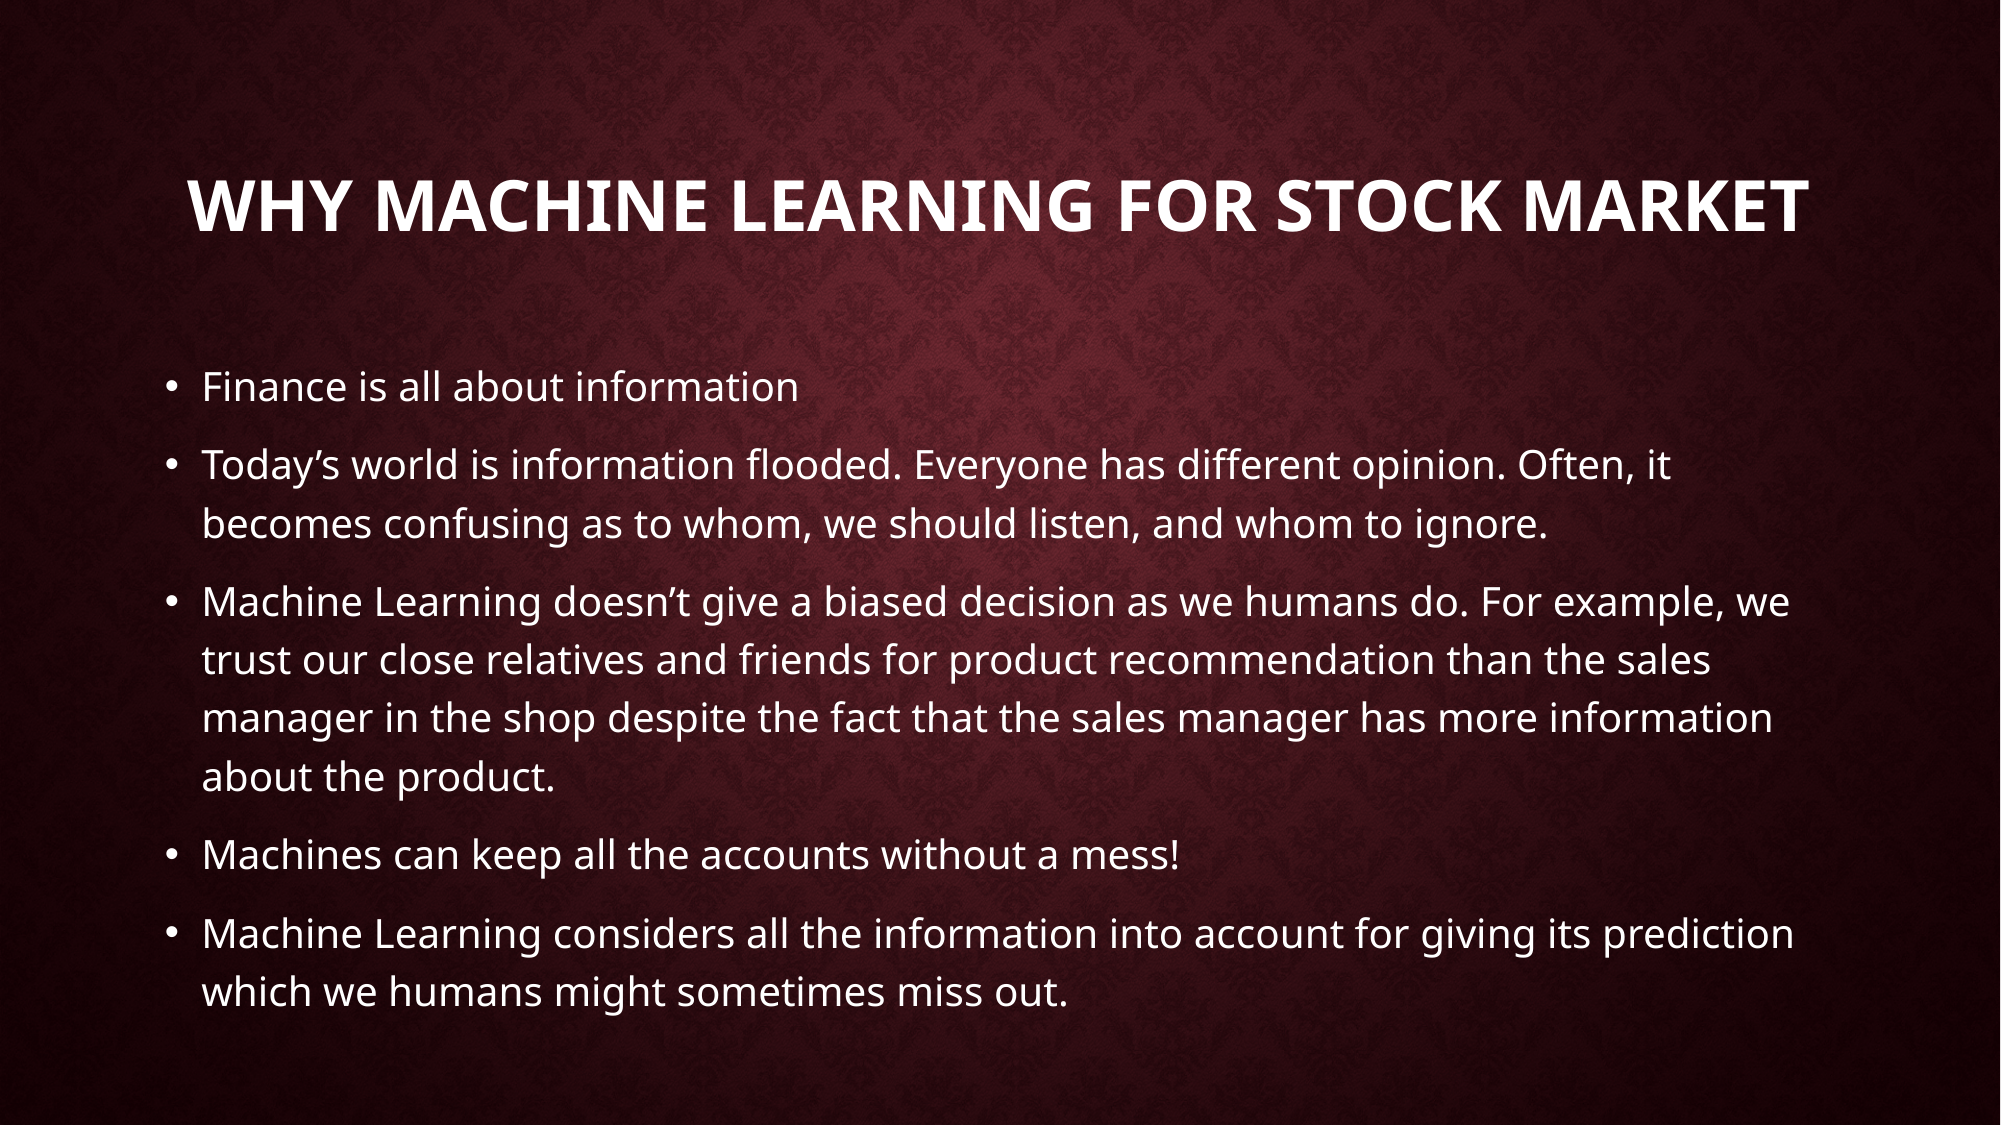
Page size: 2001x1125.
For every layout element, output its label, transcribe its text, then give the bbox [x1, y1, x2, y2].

title WHY MACHINE LEARNING FOR STOCK MARKET [149, 99, 1849, 318]
list Finance is all about information Today’s world is information flooded. Everyone has different opinion. Often, it becomes confusing as to whom, we should listen, and whom to ignore. Machine Learning doesn’t give a biased decision as we humans do. For example, we trust our close relatives and friends for product recommendation than the sales manager in the shop despite the fact that the sales manager has more information about the product. Machines can keep all the accounts without a mess! Machine Learning considers all the information into account for giving its prediction which we humans might sometimes miss out. [149, 343, 1849, 1025]
